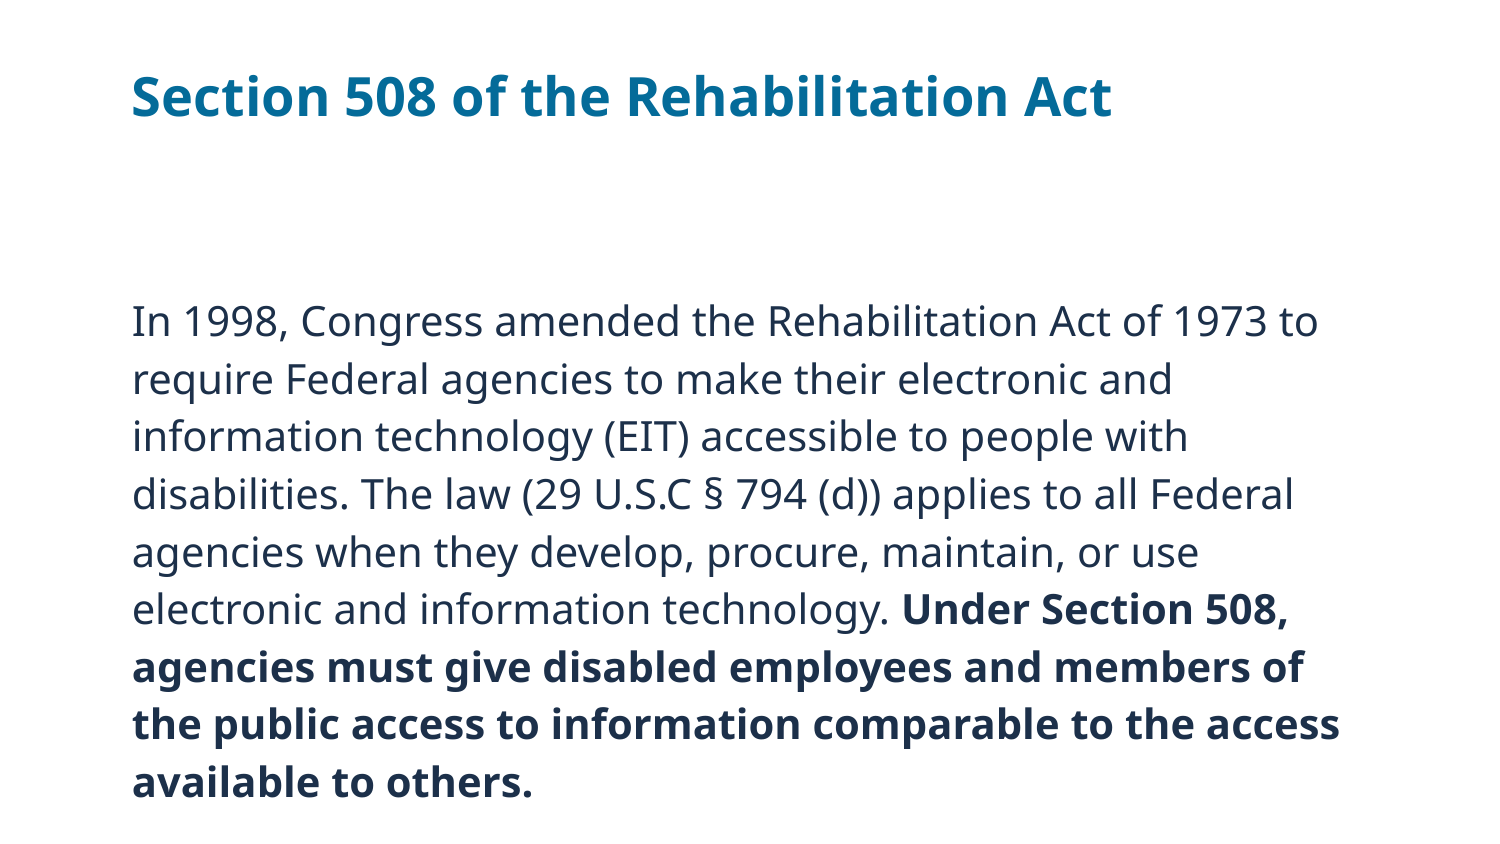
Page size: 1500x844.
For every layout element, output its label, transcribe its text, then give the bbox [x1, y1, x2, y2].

list In 1998, Congress amended the Rehabilitation Act of 1973 to require Federal agencies to make their electronic and information technology (EIT) accessible to people with disabilities. The law (29 U.S.C § 794 (d)) applies to all Federal agencies when they develop, procure, maintain, or use electronic and information technology. Under Section 508, agencies must give disabled employees and members of the public access to information comparable to the access available to others. [116, 272, 1397, 834]
title Section 508 of the Rehabilitation Act [116, 47, 1329, 186]
